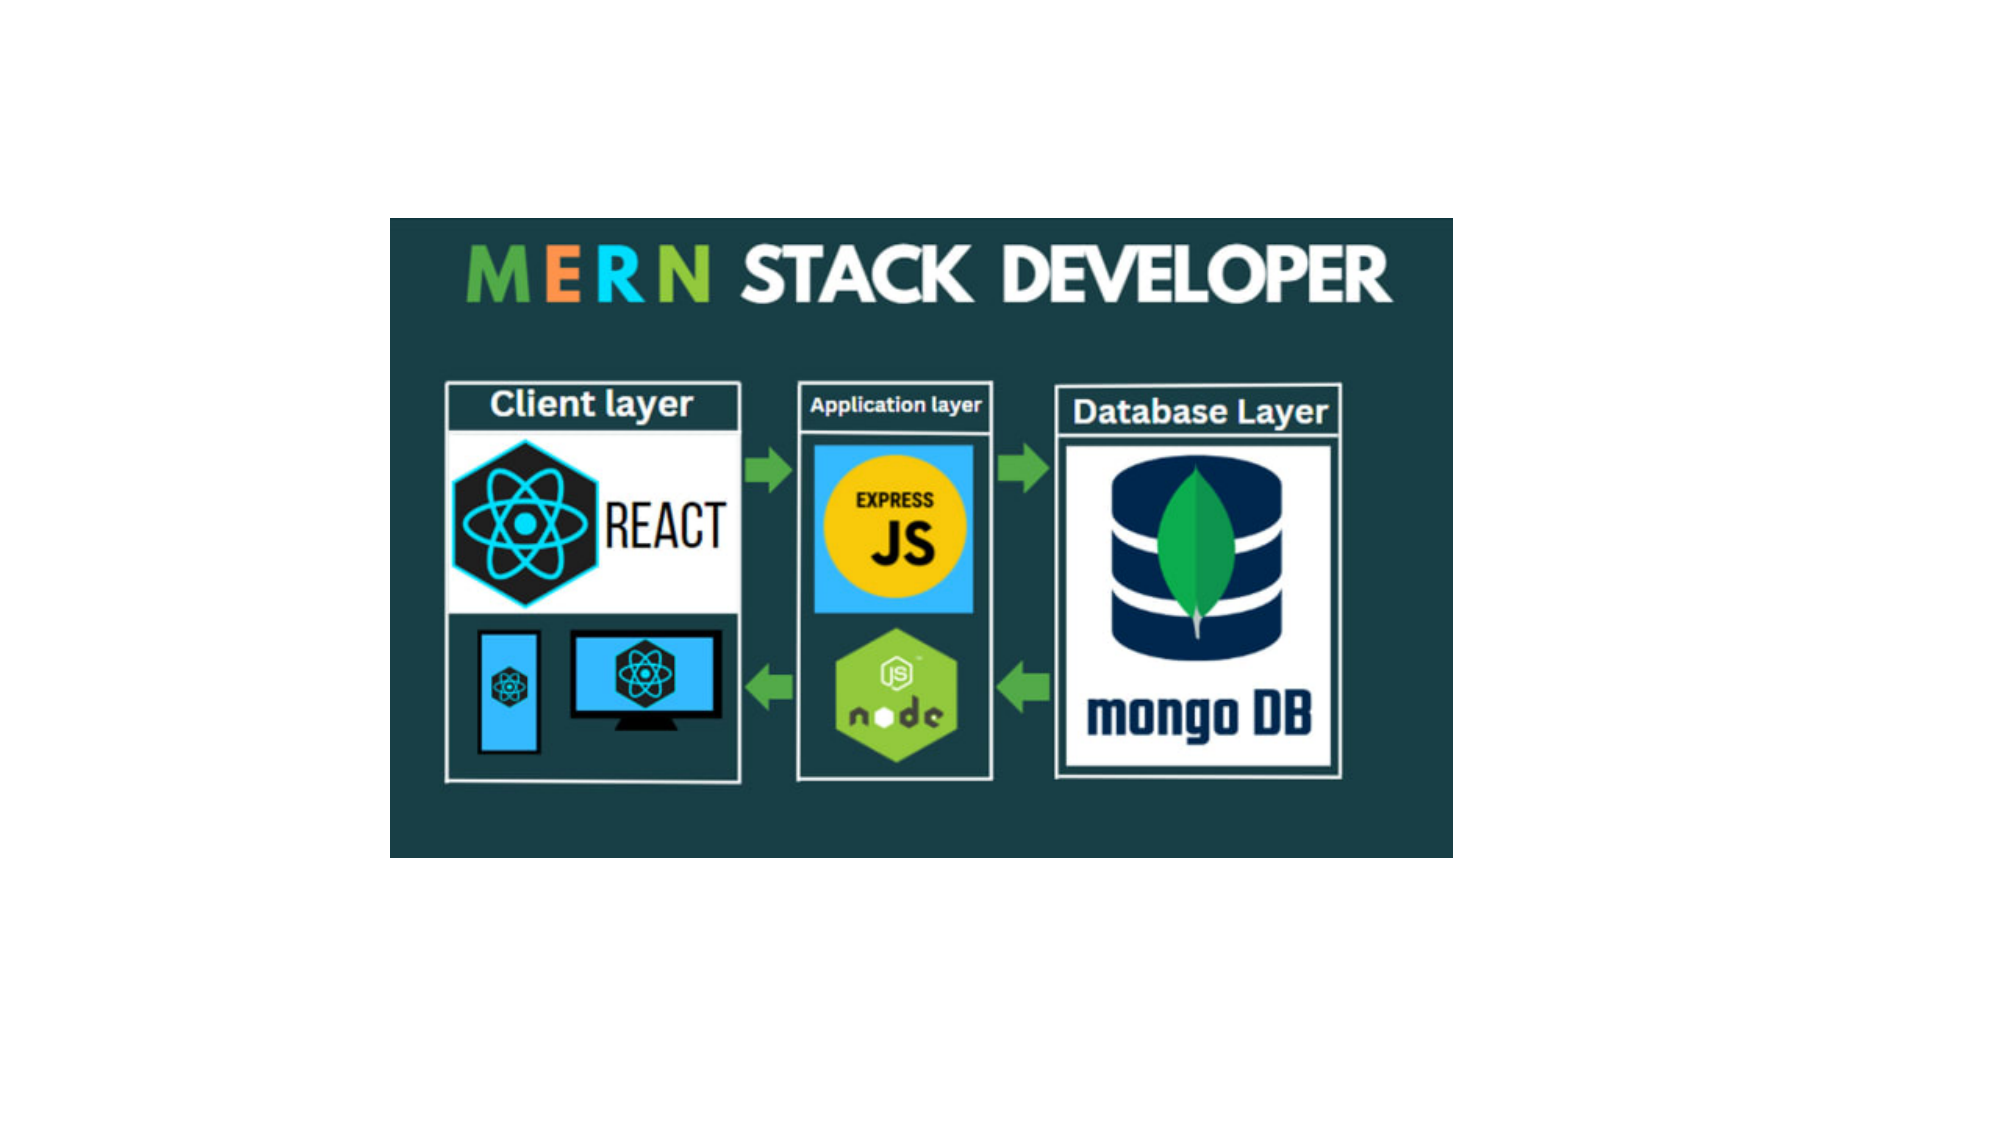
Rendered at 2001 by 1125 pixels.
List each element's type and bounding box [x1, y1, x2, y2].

picture [390, 218, 1453, 858]
